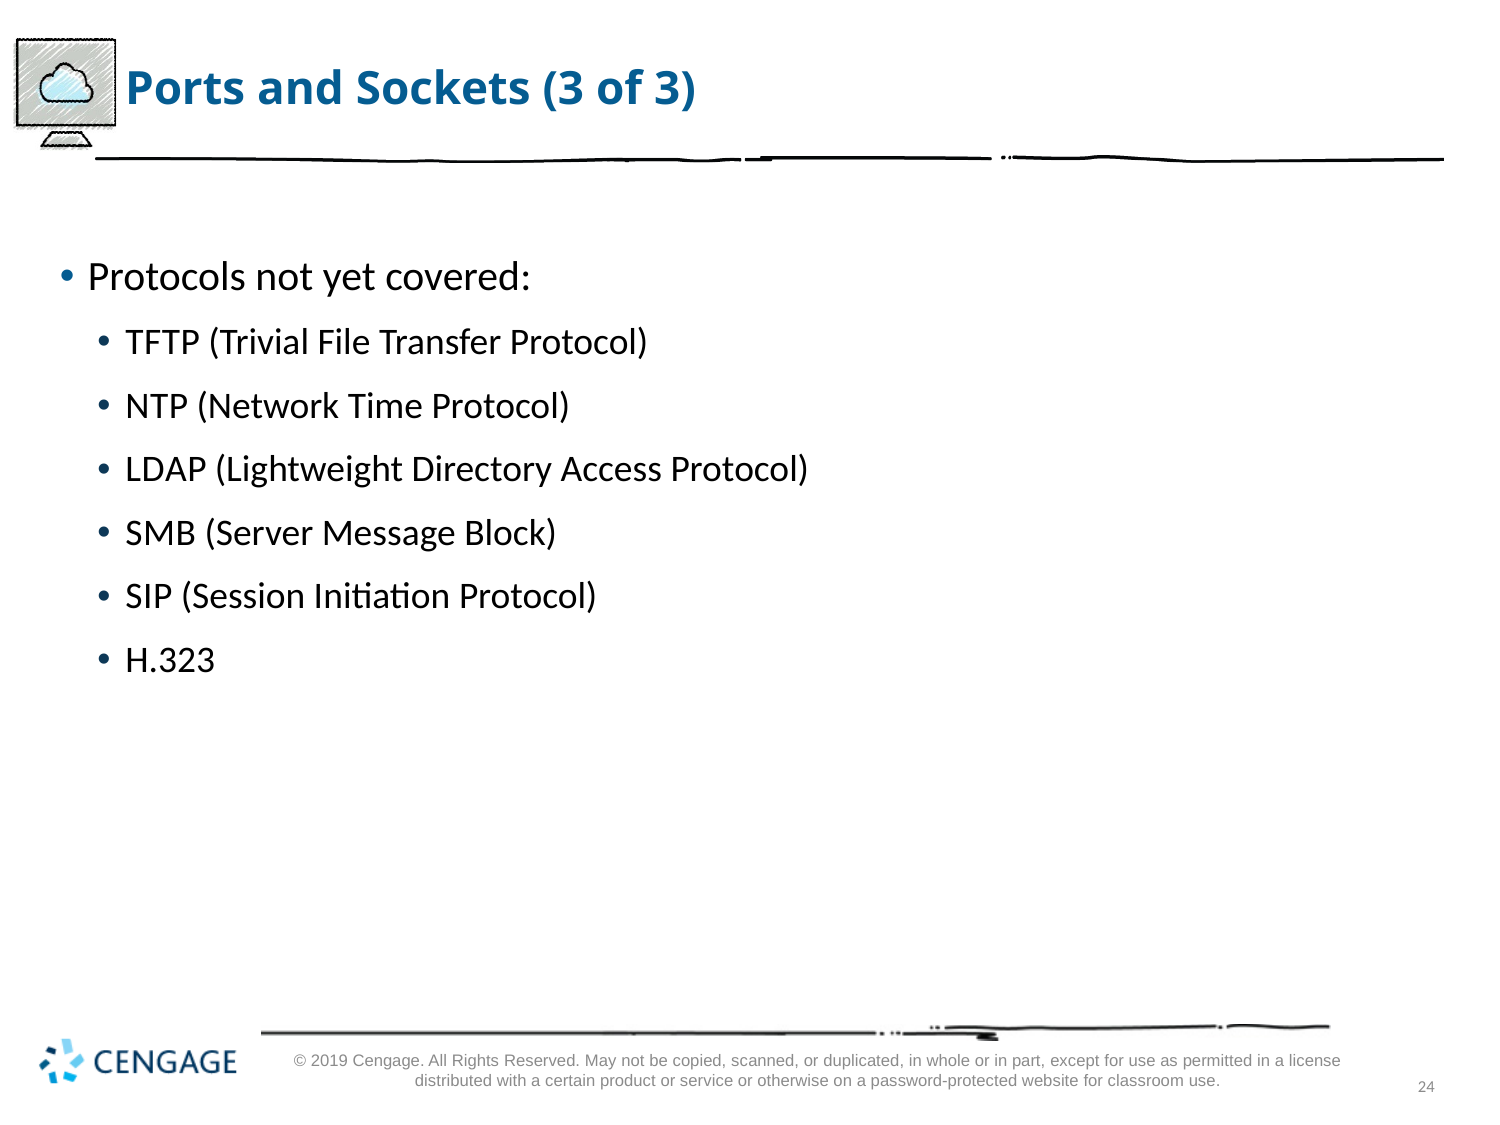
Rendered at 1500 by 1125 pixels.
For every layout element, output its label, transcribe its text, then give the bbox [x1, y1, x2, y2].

picture [261, 1024, 1331, 1041]
picture [13, 36, 117, 151]
title Ports and Sockets (3 of 3) [125, 66, 1442, 116]
picture [19, 1025, 249, 1096]
picture [95, 155, 1444, 163]
footer © 2019 Cengage. All Rights Reserved. May not be copied, scanned, or duplicated, in whole or in part, except for use as permitted in a license distributed with a certain product or service or otherwise on a password-protected website for classroom use. [262, 1050, 1375, 1091]
list Protocols not yet covered: T F T P (Trivial File Transfer Protocol) N T P (Network Time Protocol) L D A P (Lightweight Directory Access Protocol) S M B (Server Message Block) S I P (Session Initiation Protocol) H.323 [59, 252, 1441, 686]
